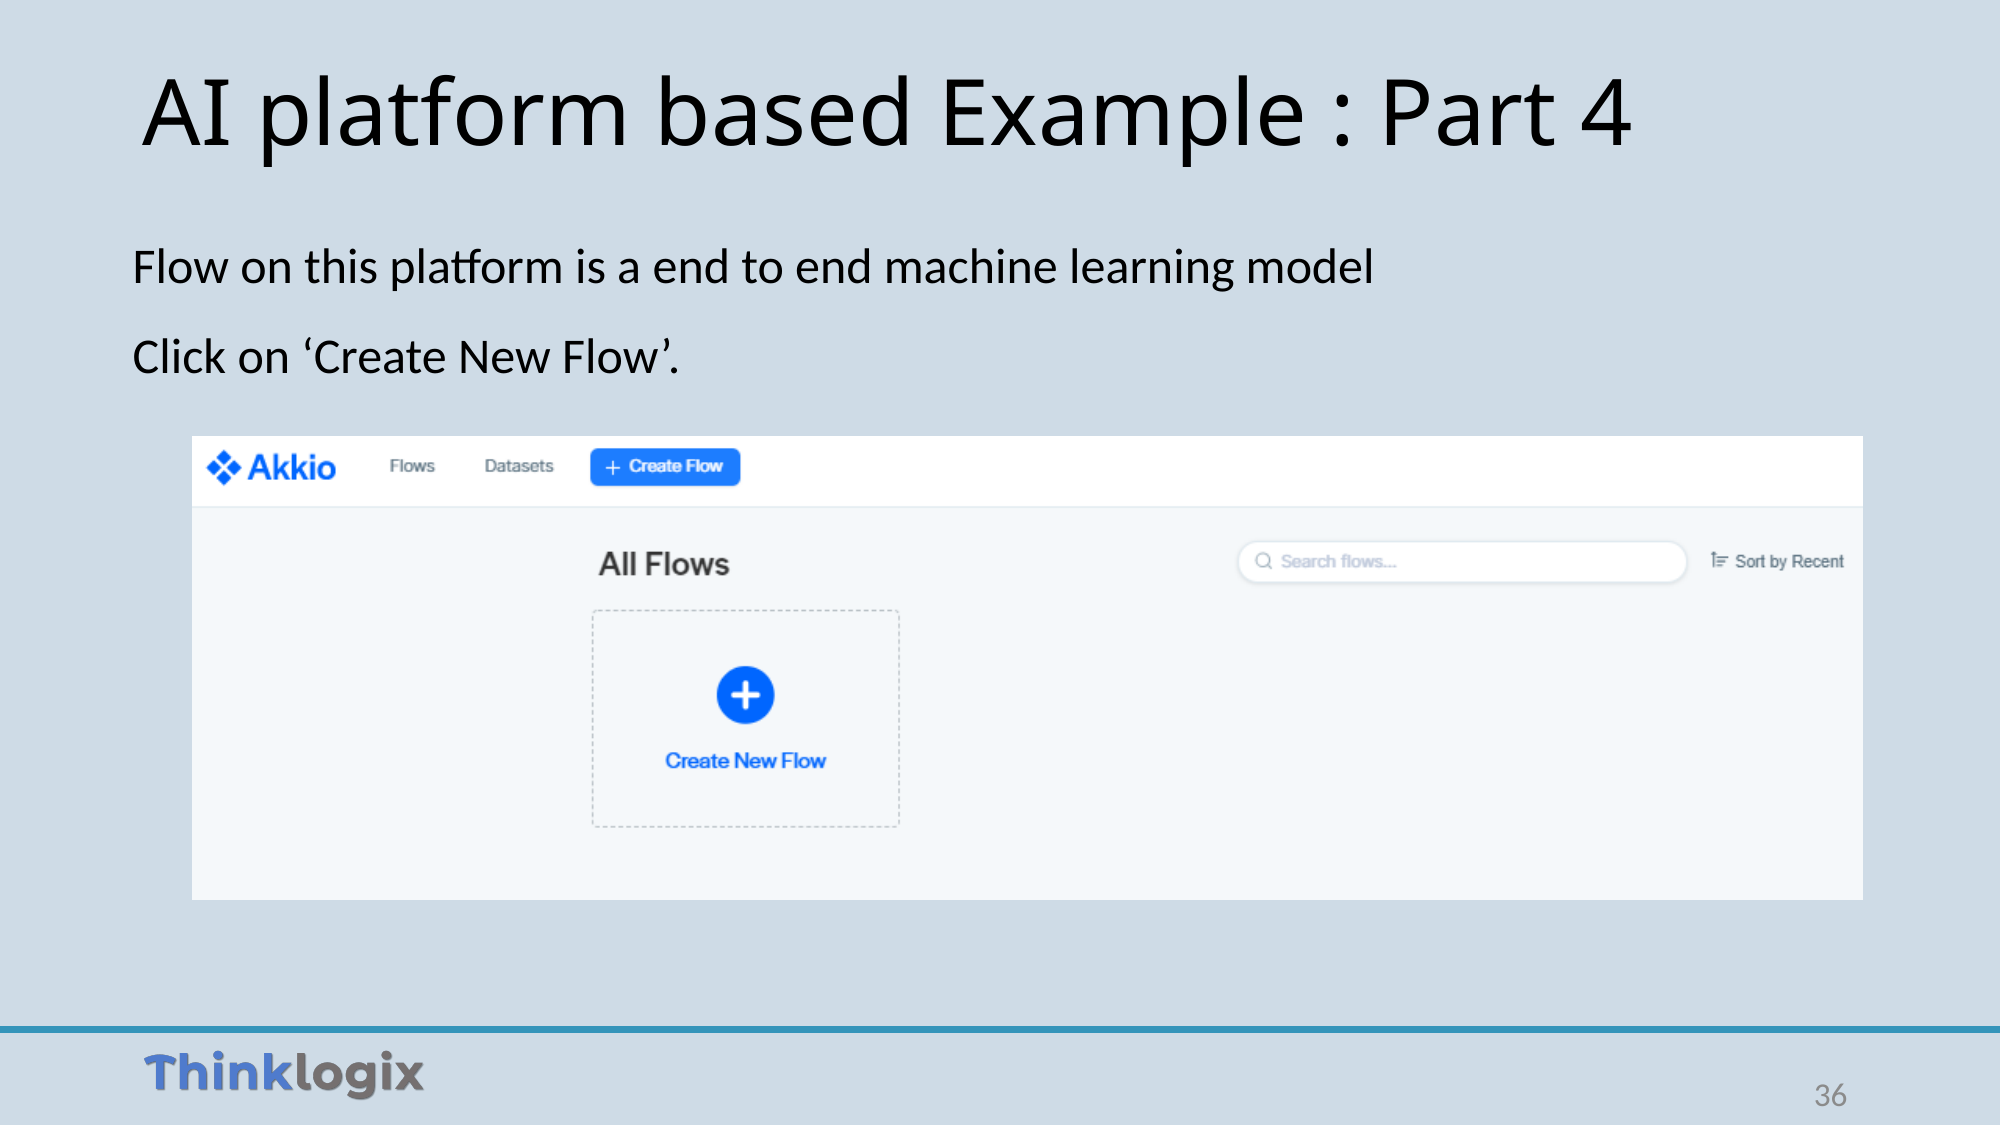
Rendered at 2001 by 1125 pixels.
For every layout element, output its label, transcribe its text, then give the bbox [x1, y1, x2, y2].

picture [115, 1036, 456, 1109]
slide_number 36 [1412, 1042, 1863, 1103]
picture [192, 436, 1863, 900]
title AI platform based Example : Part 4 [127, 59, 1853, 200]
text_box Flow on this platform is a end to end machine learning model Click on ‘Create New Flow’. [117, 225, 1863, 421]
